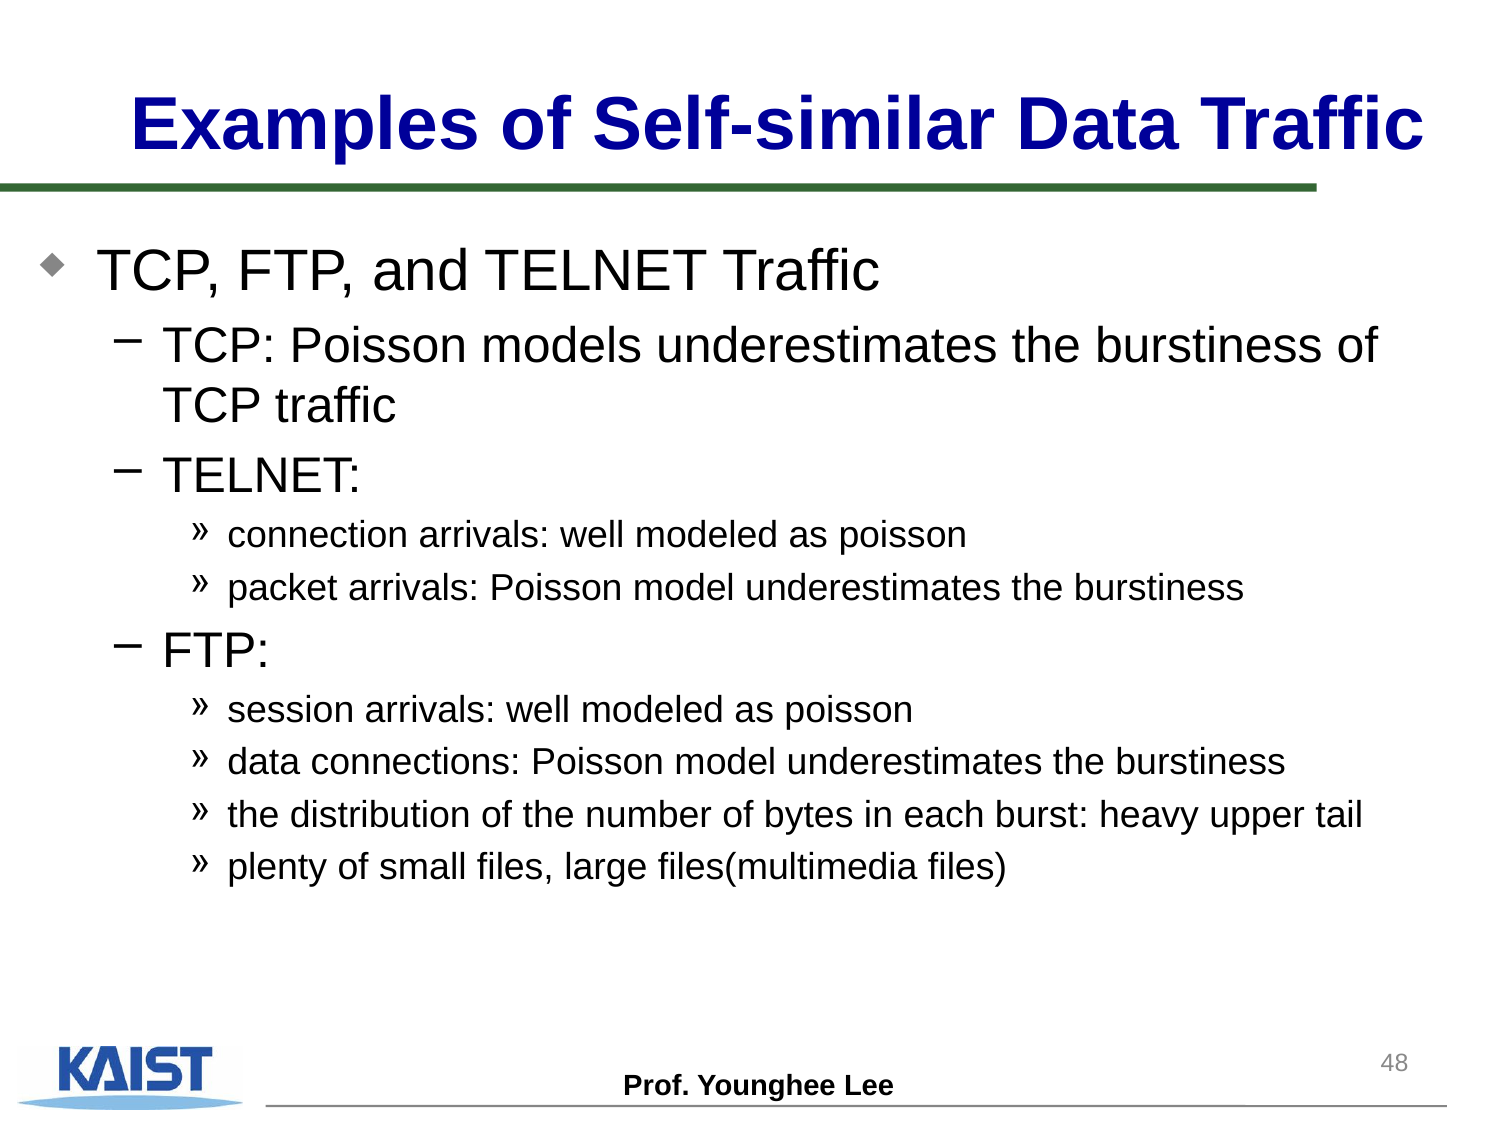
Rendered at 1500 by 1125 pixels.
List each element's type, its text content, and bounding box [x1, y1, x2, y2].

picture [17, 1046, 243, 1110]
slide_number 48 [1111, 1023, 1424, 1099]
list TCP, FTP, and TELNET Traffic TCP: Poisson models underestimates the burstiness of TCP traffic TELNET: connection arrivals: well modeled as poisson packet arrivals: Poisson model underestimates the burstiness FTP: session arrivals: well modeled as poisson data connections: Poisson model underestimates the burstiness the distribution of the number of bytes in each burst: heavy upper tail plenty of small files, large files(multimedia files) [24, 224, 1463, 925]
title Examples of Self-similar Data Traffic [115, 65, 1450, 172]
